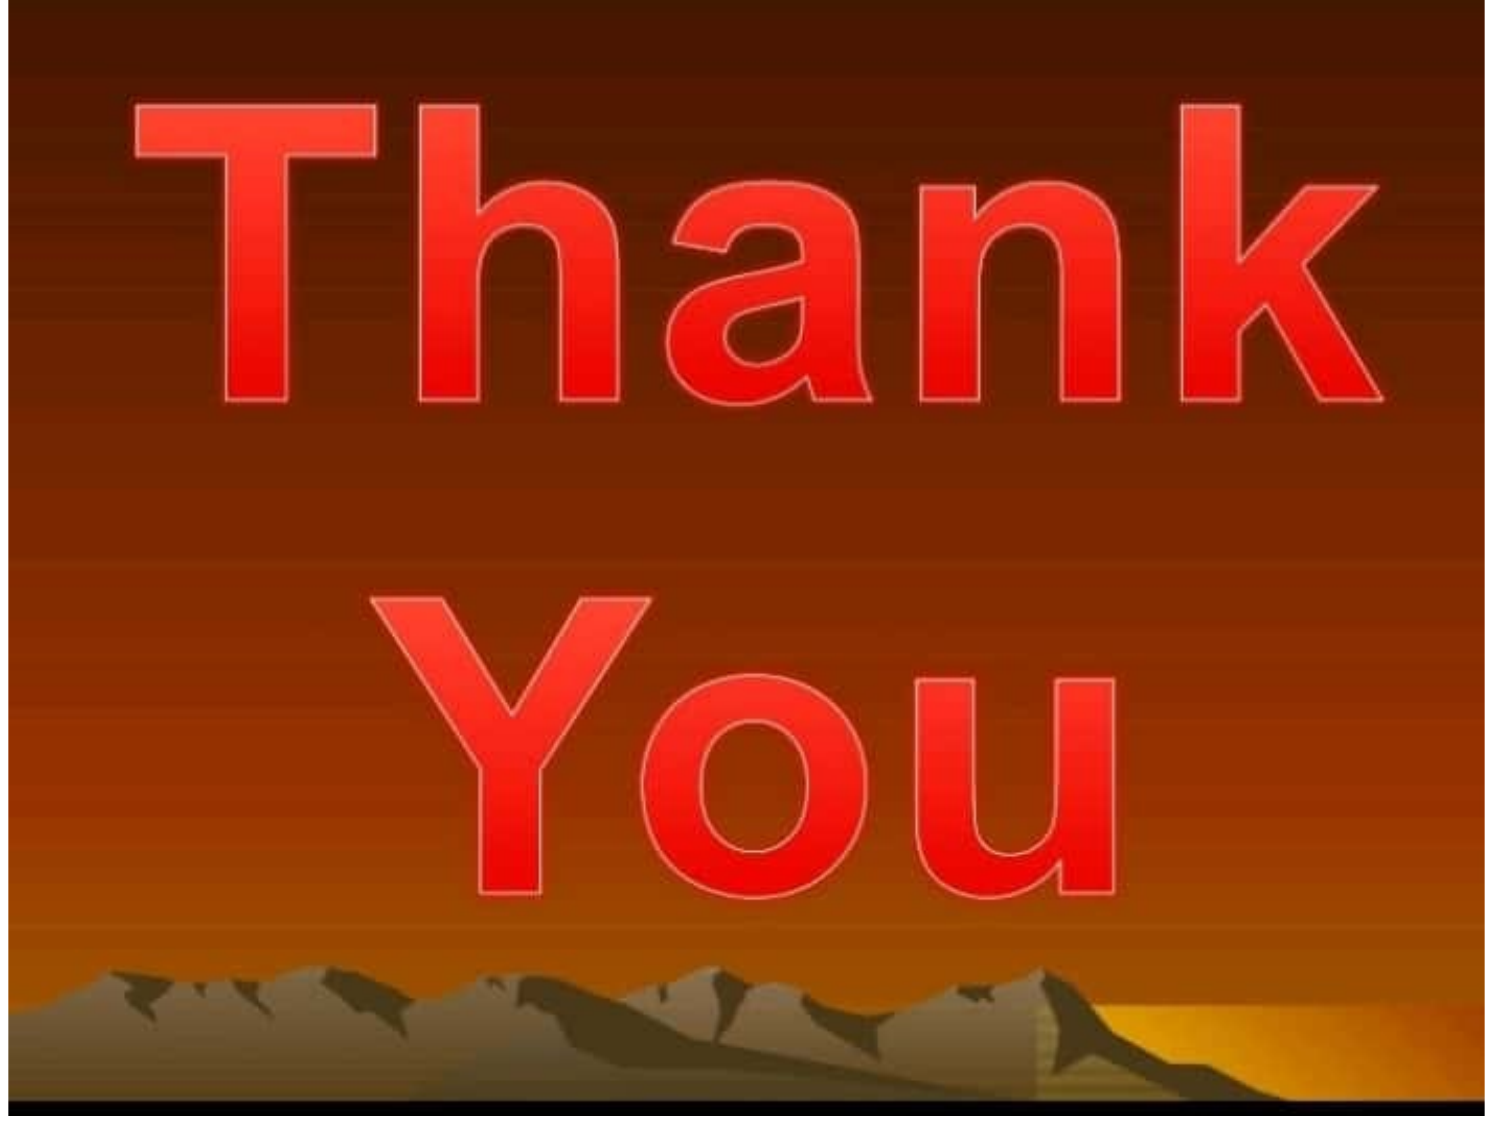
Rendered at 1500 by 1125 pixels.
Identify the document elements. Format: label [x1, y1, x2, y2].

text_box [8, 0, 1485, 1116]
